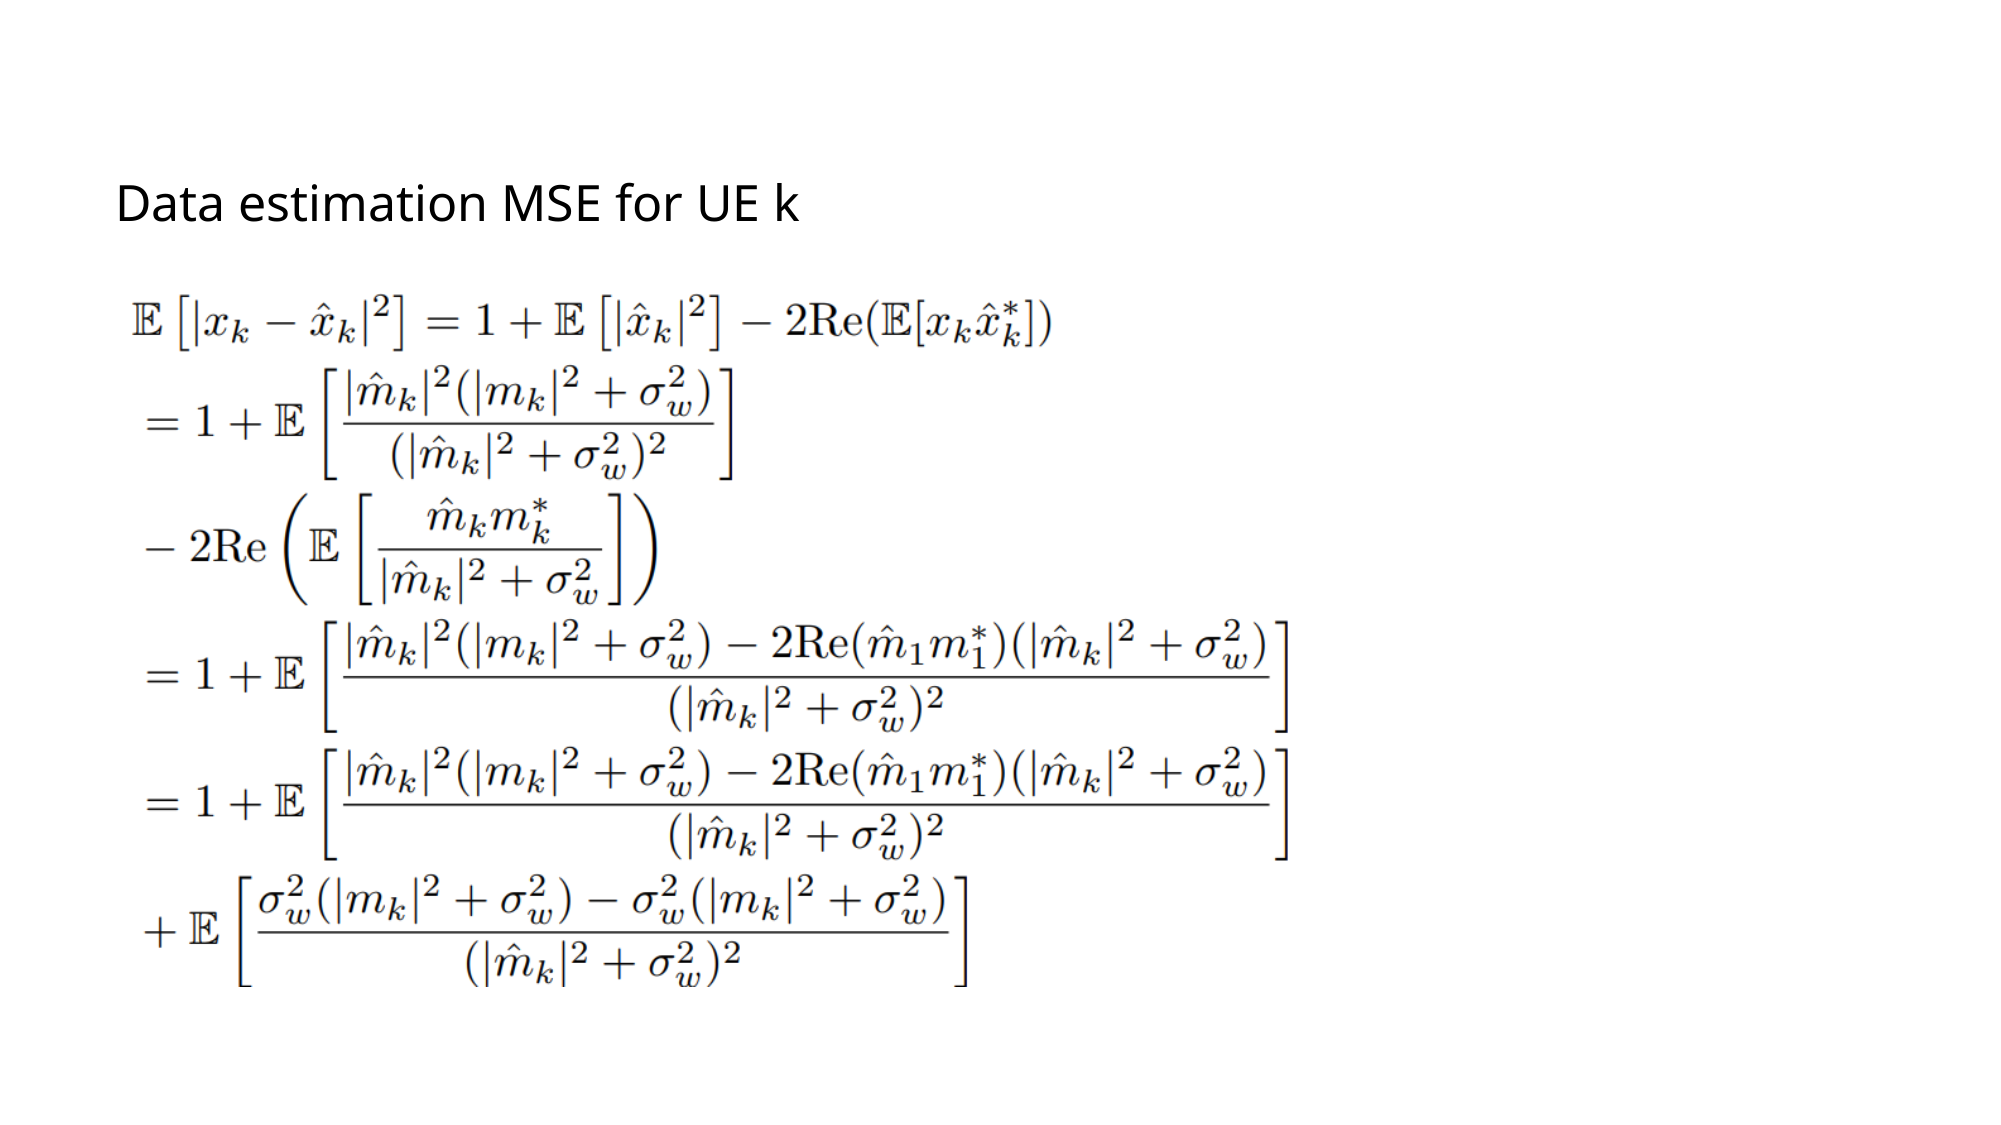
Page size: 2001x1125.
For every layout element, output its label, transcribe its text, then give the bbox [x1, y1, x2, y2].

text_box Data estimation MSE for UE k [100, 163, 816, 239]
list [81, 263, 1356, 988]
